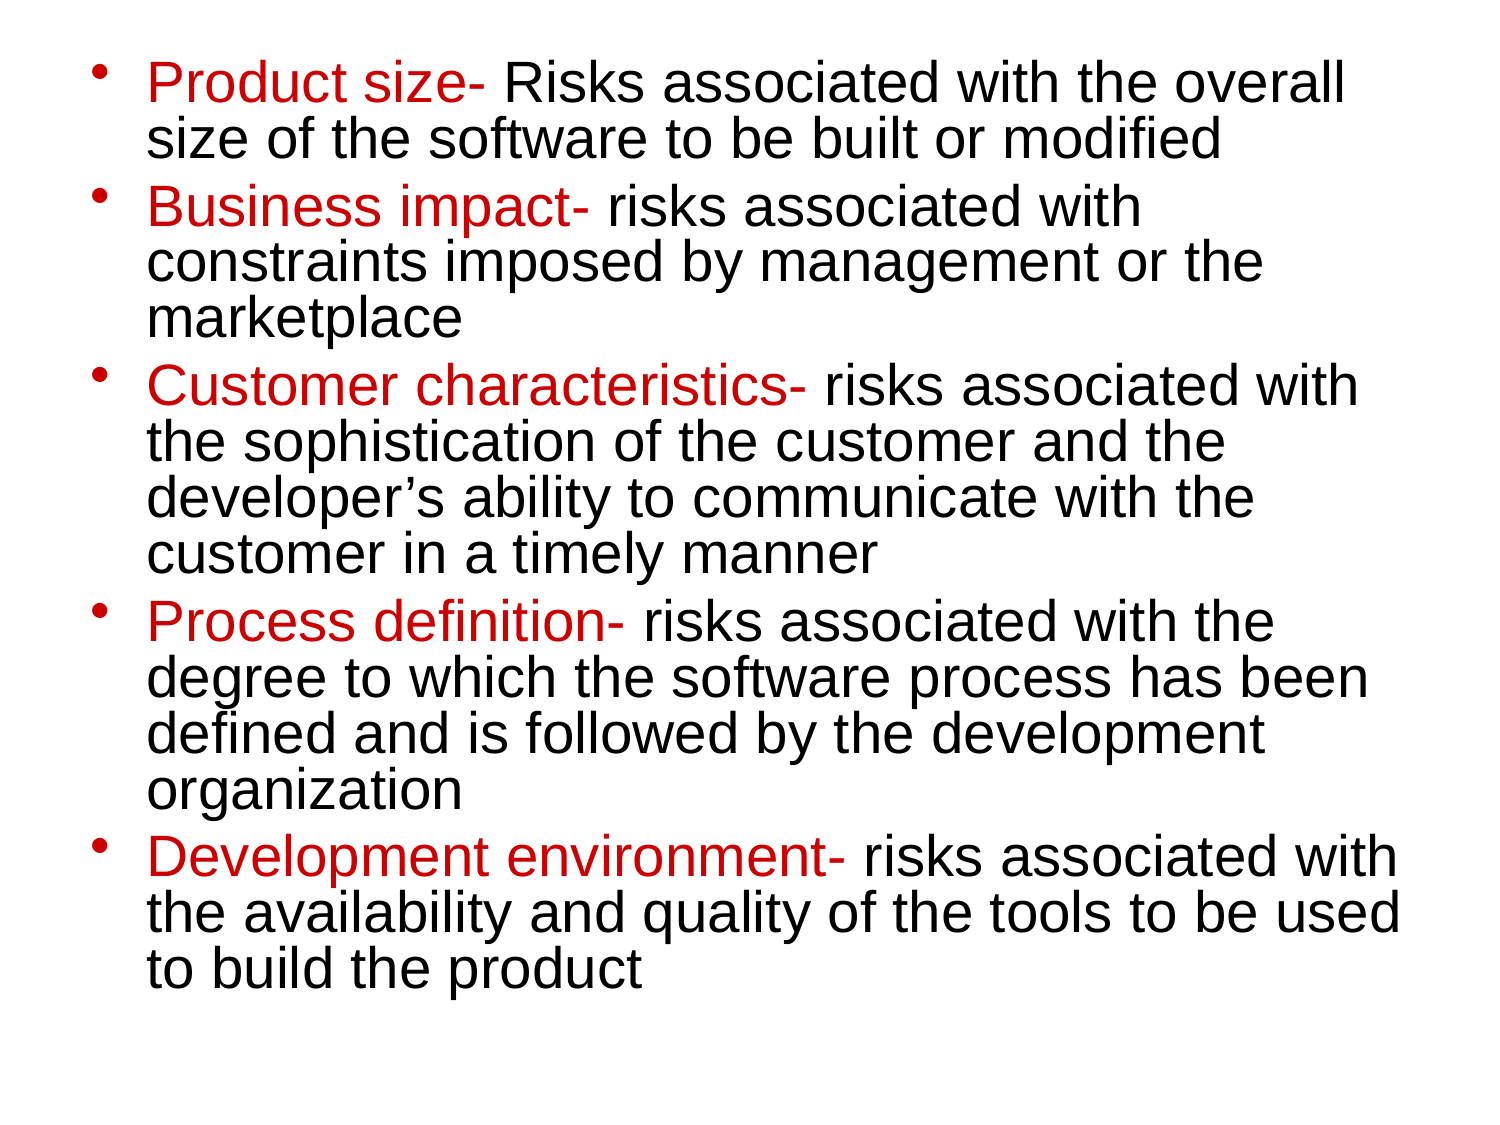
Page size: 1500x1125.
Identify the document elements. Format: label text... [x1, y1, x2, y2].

list Product size- Risks associated with the overall size of the software to be built or modified Business impact- risks associated with constraints imposed by management or the marketplace Customer characteristics- risks associated with the sophistication of the customer and the developer’s ability to communicate with the customer in a timely manner Process definition- risks associated with the degree to which the software process has been defined and is followed by the development organization Development environment- risks associated with the availability and quality of the tools to be used to build the product [74, 49, 1426, 1088]
